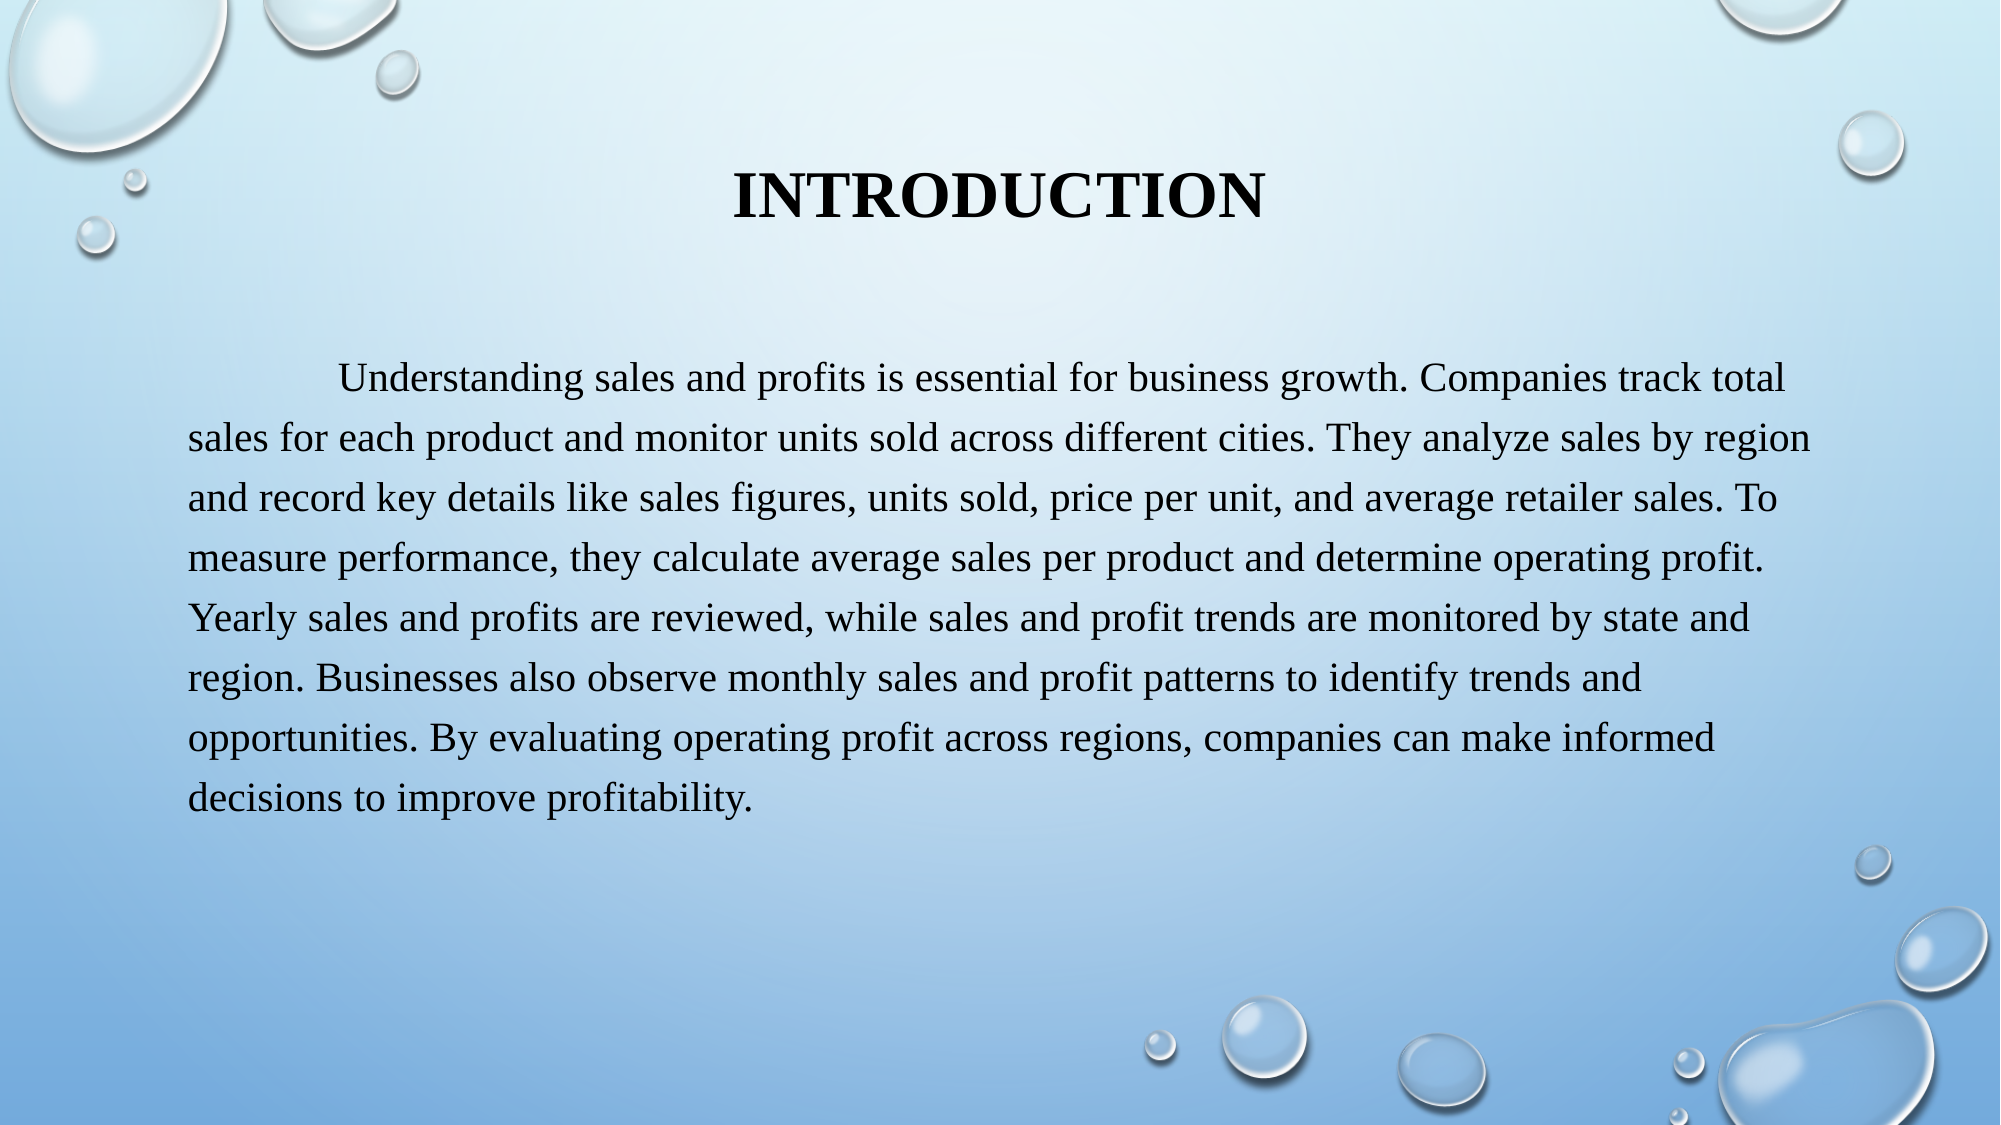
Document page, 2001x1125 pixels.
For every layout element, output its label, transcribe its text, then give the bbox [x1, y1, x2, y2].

title INTRODUCTION [149, 101, 1851, 291]
picture [0, 0, 2000, 1125]
list Understanding sales and profits is essential for business growth. Companies track total sales for each product and monitor units sold across different cities. They analyze sales by region and record key details like sales figures, units sold, price per unit, and average retailer sales. To measure performance, they calculate average sales per product and determine operating profit. Yearly sales and profits are reviewed, while sales and profit trends are monitored by state and region. Businesses also observe monthly sales and profit patterns to identify trends and opportunities. By evaluating operating profit across regions, companies can make informed decisions to improve profitability. [172, 332, 1873, 949]
